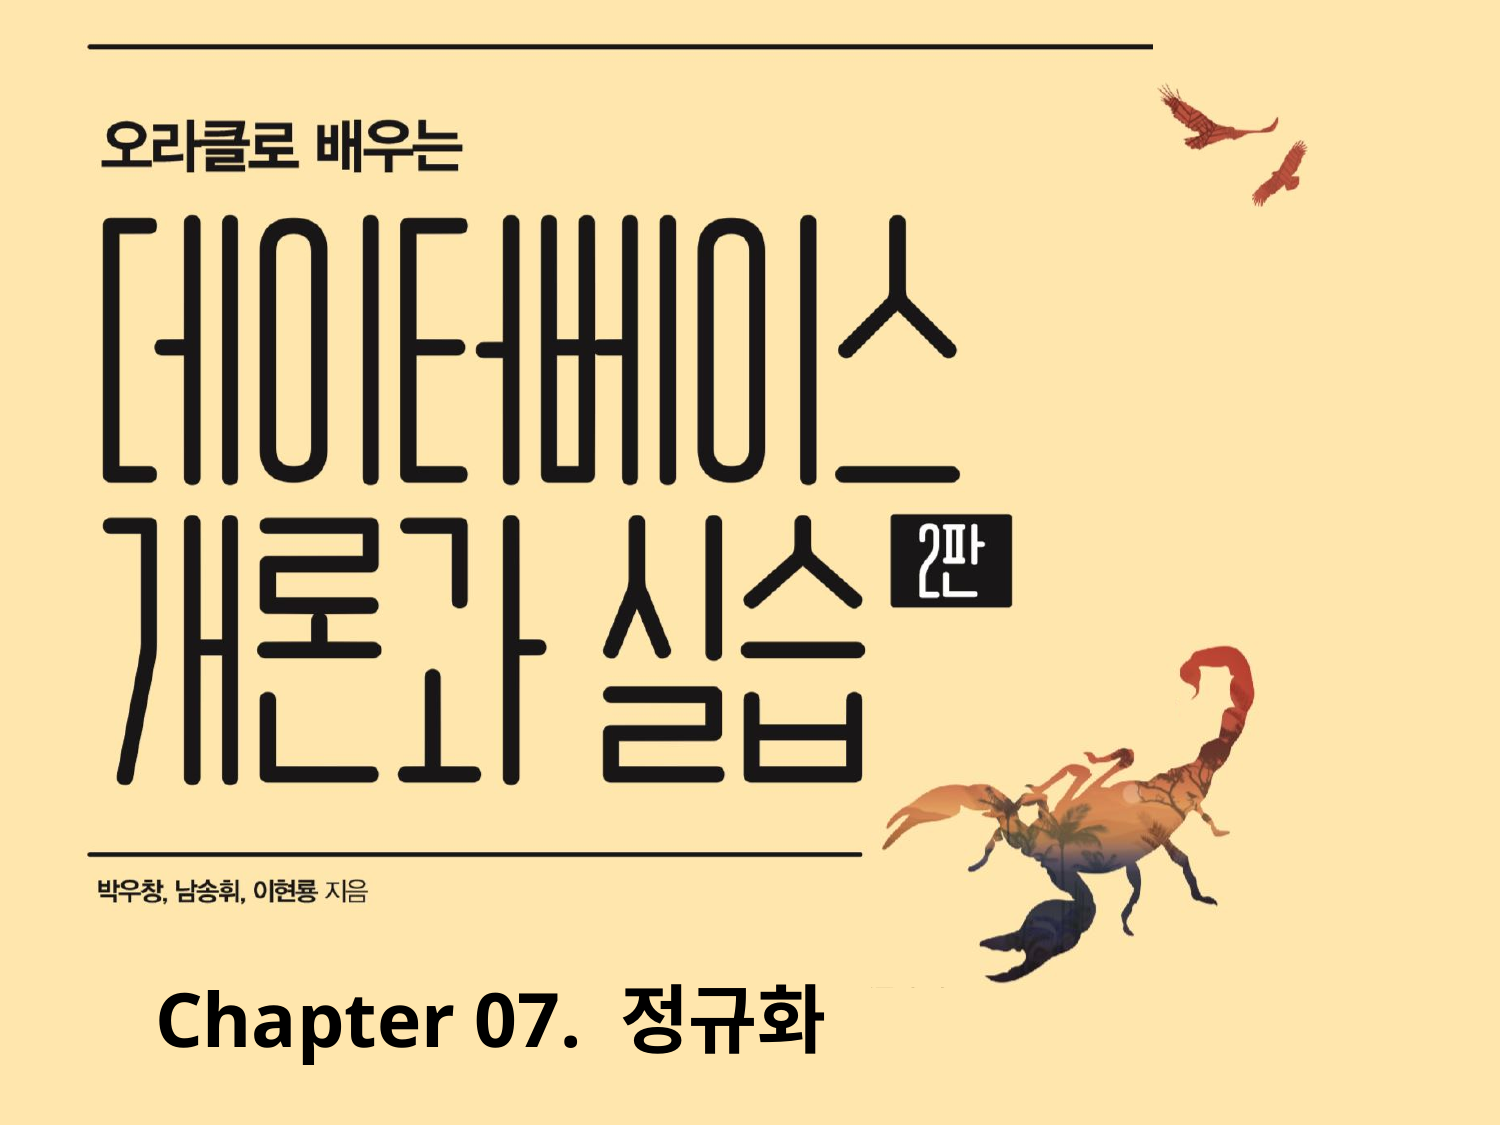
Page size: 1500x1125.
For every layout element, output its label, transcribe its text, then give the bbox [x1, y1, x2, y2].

picture [49, 21, 1314, 940]
title Chapter 07. 정규화 [139, 940, 1360, 1106]
